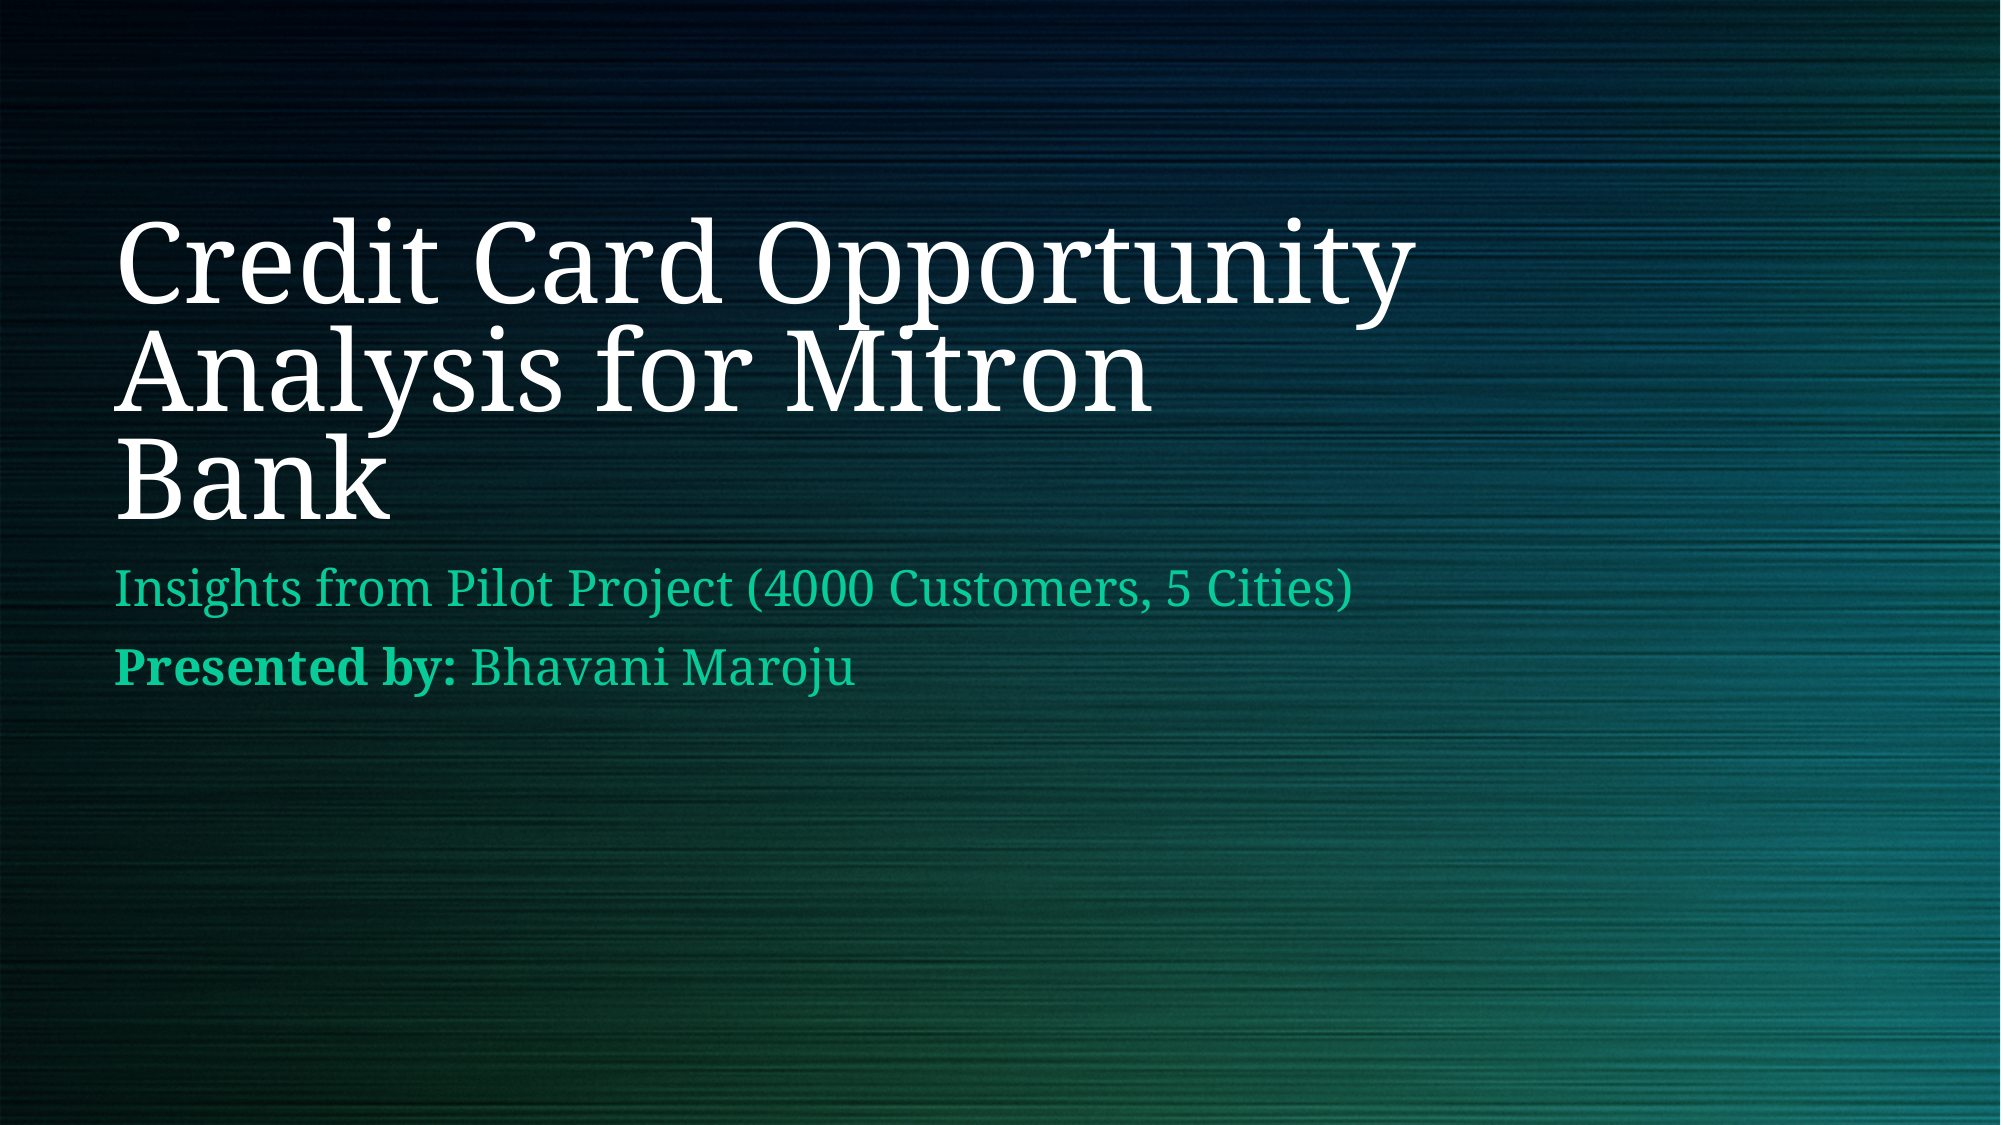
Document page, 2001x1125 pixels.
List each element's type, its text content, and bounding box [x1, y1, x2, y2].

subtitle Insights from Pilot Project (4000 Customers, 5 Cities) Presented by: Bhavani Maroju [99, 555, 1450, 720]
title Credit Card Opportunity Analysis for Mitron Bank [99, 42, 1450, 549]
picture [0, 0, 2001, 1125]
